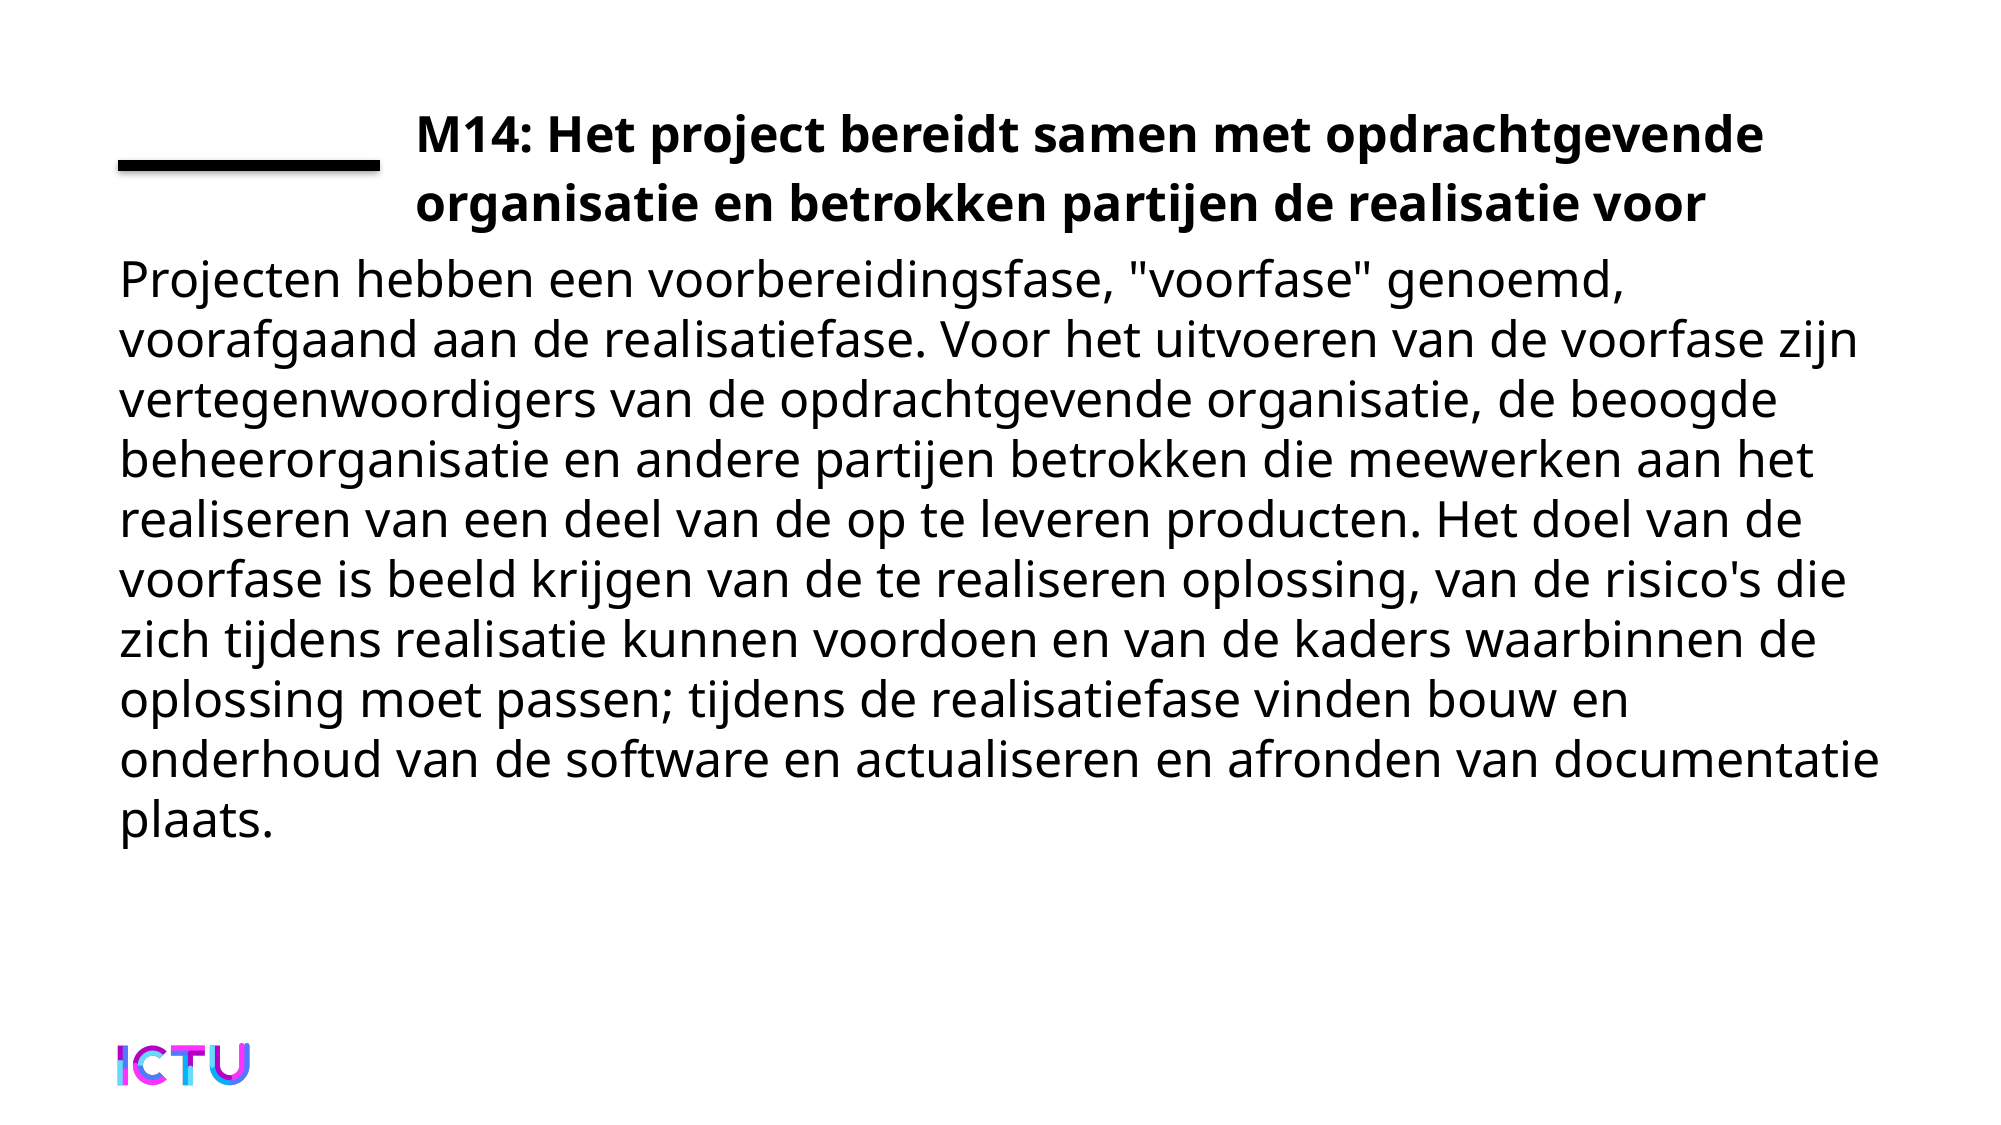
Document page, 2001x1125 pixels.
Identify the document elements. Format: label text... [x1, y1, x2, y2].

title M14: Het project bereidt samen met opdrachtgevende organisatie en betrokken partijen de realisatie voor [415, 94, 1916, 212]
picture [78, 1006, 289, 1125]
text_box Projecten hebben een voorbereidingsfase, "voorfase" genoemd, voorafgaand aan de realisatiefase. Voor het uitvoeren van de voorfase zijn vertegenwoordigers van de opdrachtgevende organisatie, de beoogde beheerorganisatie en andere partijen betrokken die meewerken aan het realiseren van een deel van de op te leveren producten. Het doel van de voorfase is beeld krijgen van de te realiseren oplossing, van de risico's die zich tijdens realisatie kunnen voordoen en van de kaders waarbinnen de oplossing moet passen; tijdens de realisatiefase vinden bouw en onderhoud van de software en actualiseren en afronden van documentatie plaats. [104, 239, 1905, 855]
